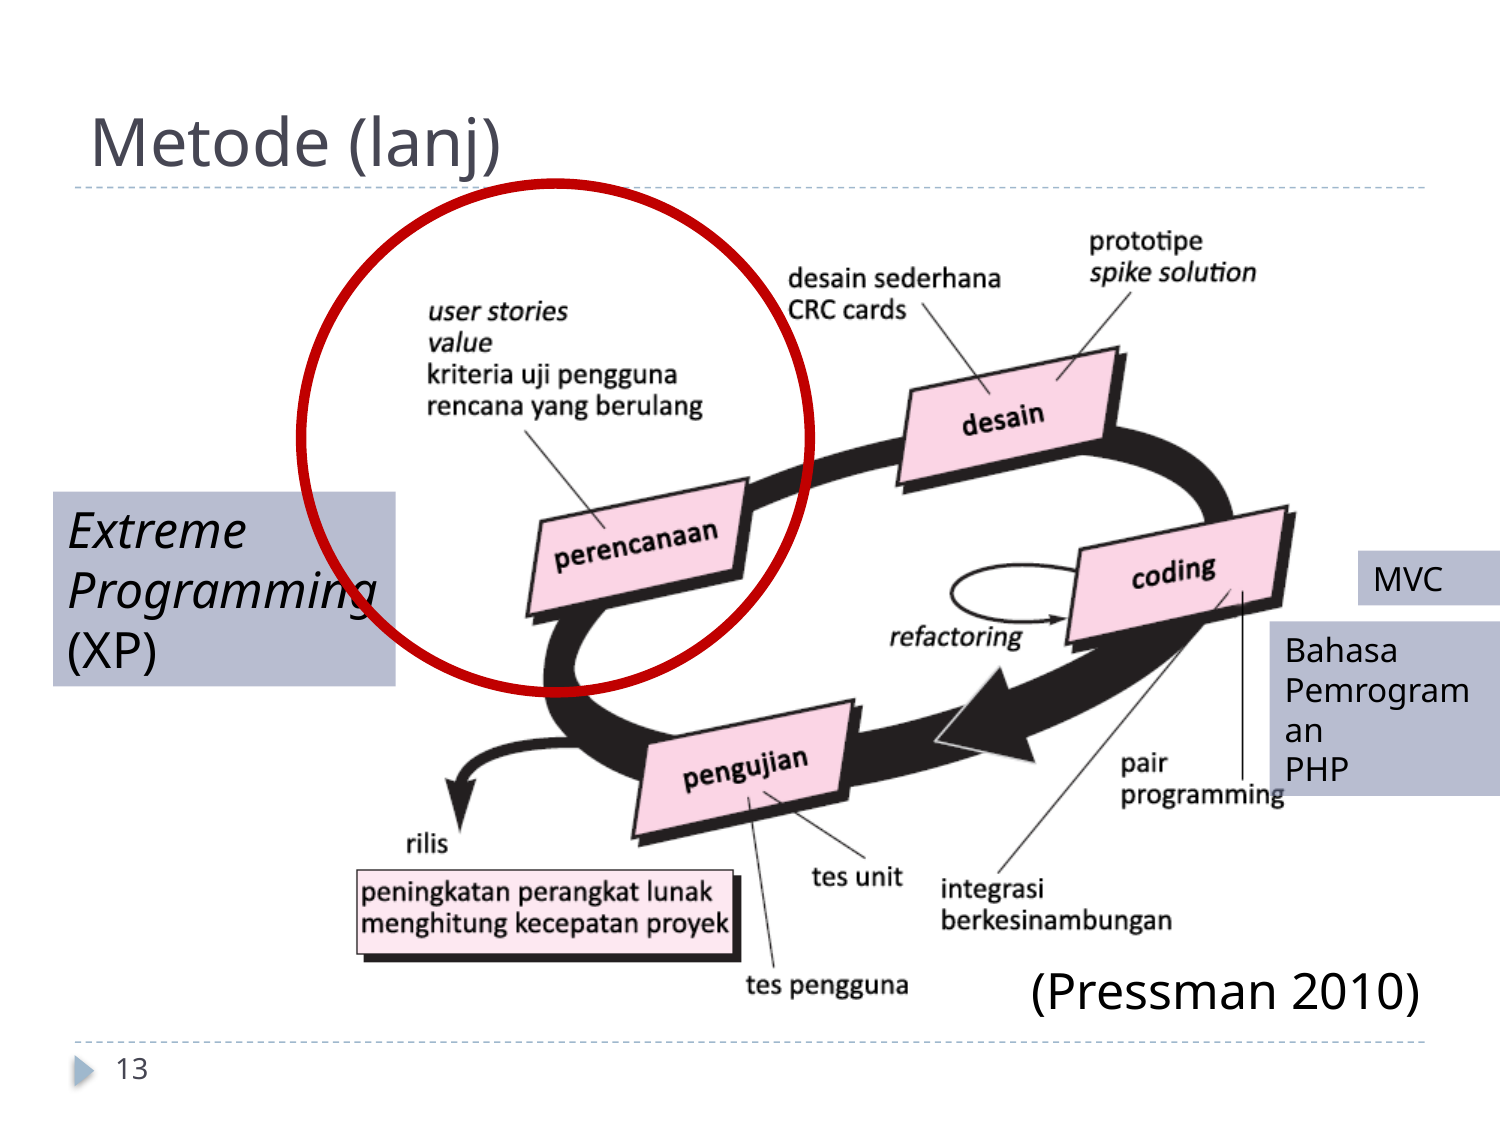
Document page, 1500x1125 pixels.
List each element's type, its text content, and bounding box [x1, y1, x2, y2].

text_box [299, 322, 327, 554]
slide_number 13 [100, 1042, 426, 1103]
picture [333, 207, 1318, 1027]
text_box MVC [1358, 550, 1500, 606]
text_box Bahasa Pemrograman PHP [1323, 621, 1500, 796]
text_box [445, 181, 666, 207]
text_box Extreme Programming (XP) [53, 491, 327, 687]
title Metode (lanj) [75, 24, 1425, 188]
text_box (Pressman 2010) [1323, 952, 1435, 1027]
